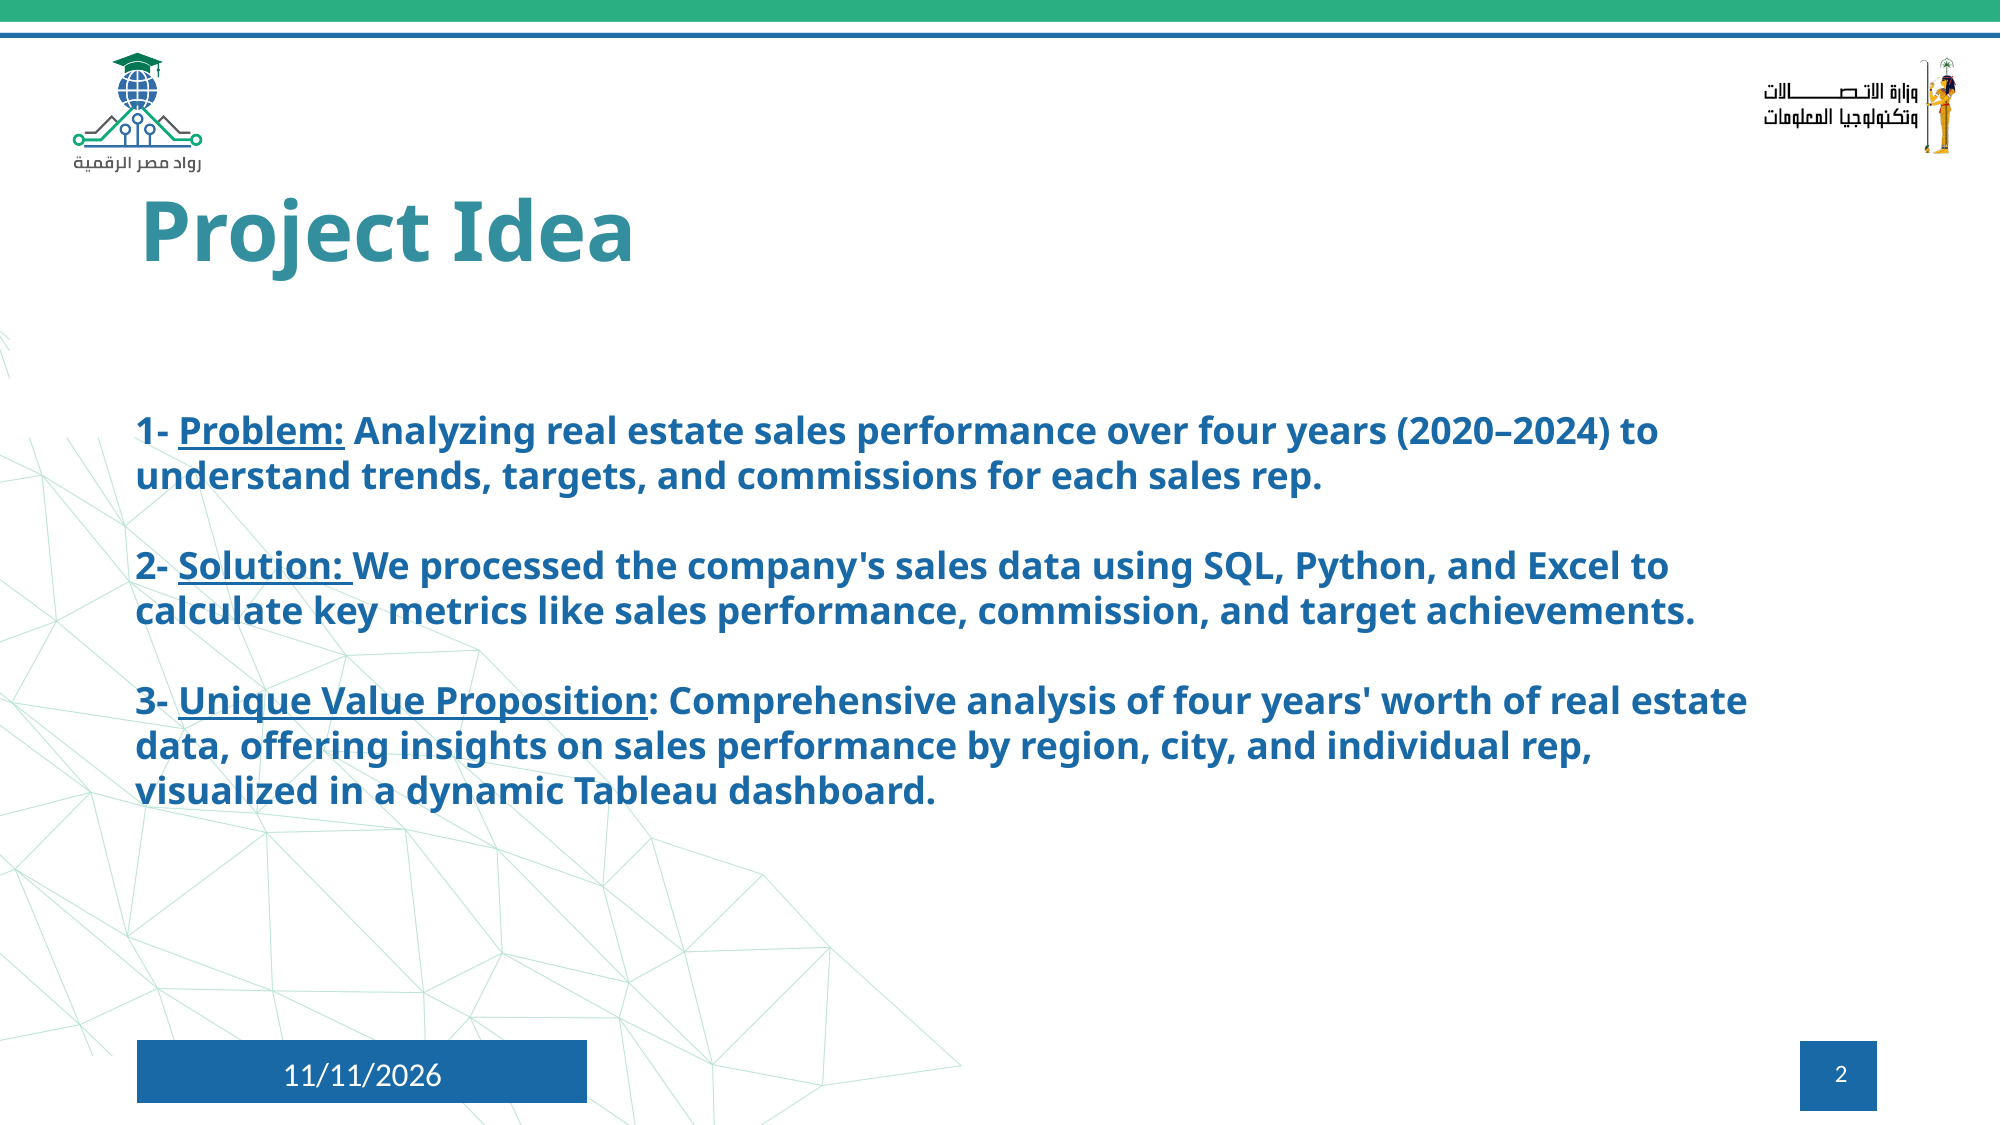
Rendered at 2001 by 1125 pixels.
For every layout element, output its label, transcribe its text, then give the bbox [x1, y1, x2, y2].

picture [0, 0, 2000, 1125]
text_box Project Idea [137, 176, 1335, 279]
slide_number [137, 1042, 588, 1103]
slide_number 2 [1412, 1042, 1863, 1103]
text_box 1- Problem: Analyzing real estate sales performance over four years (2020–2024) to understand trends, targets, and commissions for each sales rep. 2- Solution: We processed the company's sales data using SQL, Python, and Excel to calculate key metrics like sales performance, commission, and target achievements. 3- Unique Value Proposition: Comprehensive analysis of four years' worth of real estate data, offering insights on sales performance by region, city, and individual rep, visualized in a dynamic Tableau dashboard. [120, 399, 1772, 820]
